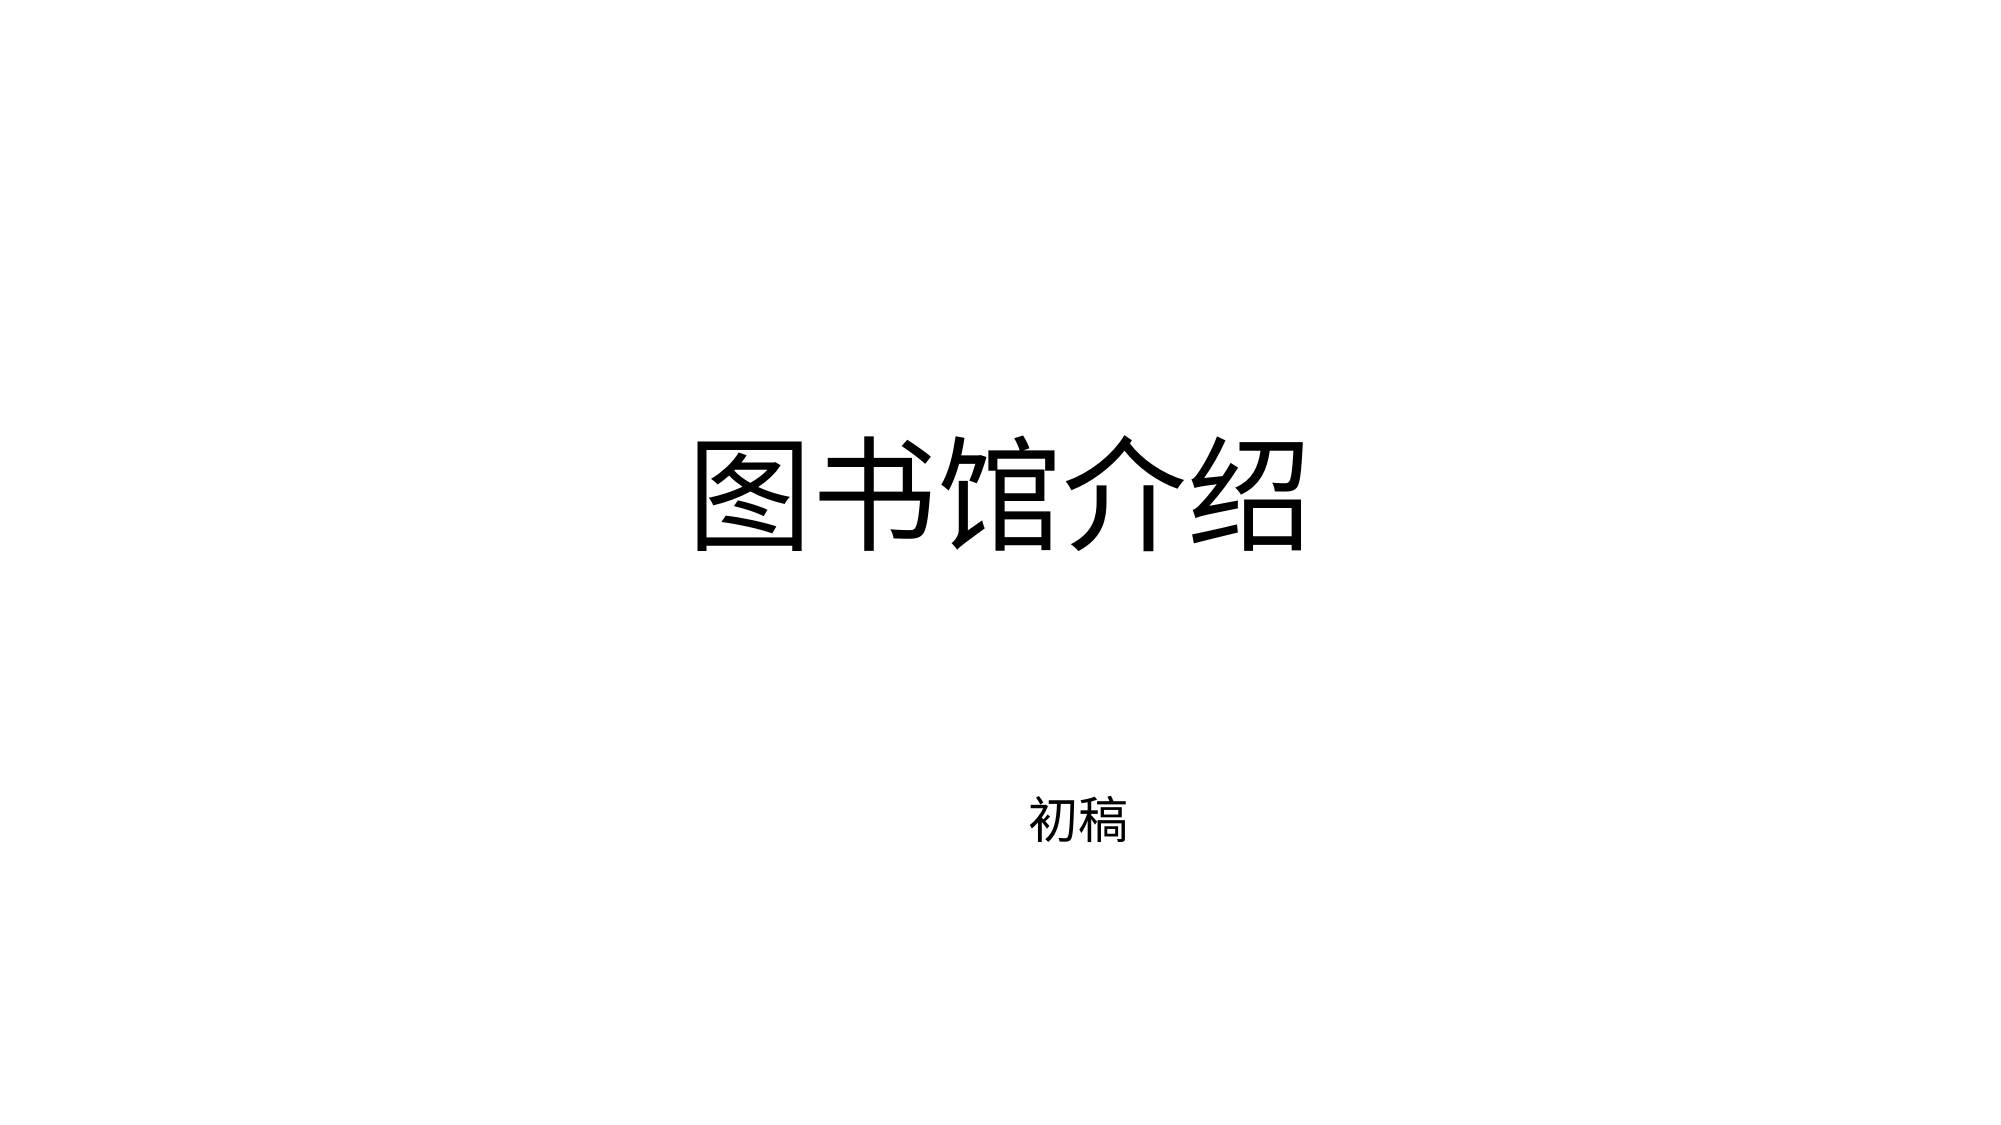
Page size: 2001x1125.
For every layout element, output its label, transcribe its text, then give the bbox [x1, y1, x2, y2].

title 图书馆介绍 [249, 184, 1750, 576]
subtitle 初稿 [328, 787, 1829, 1060]
